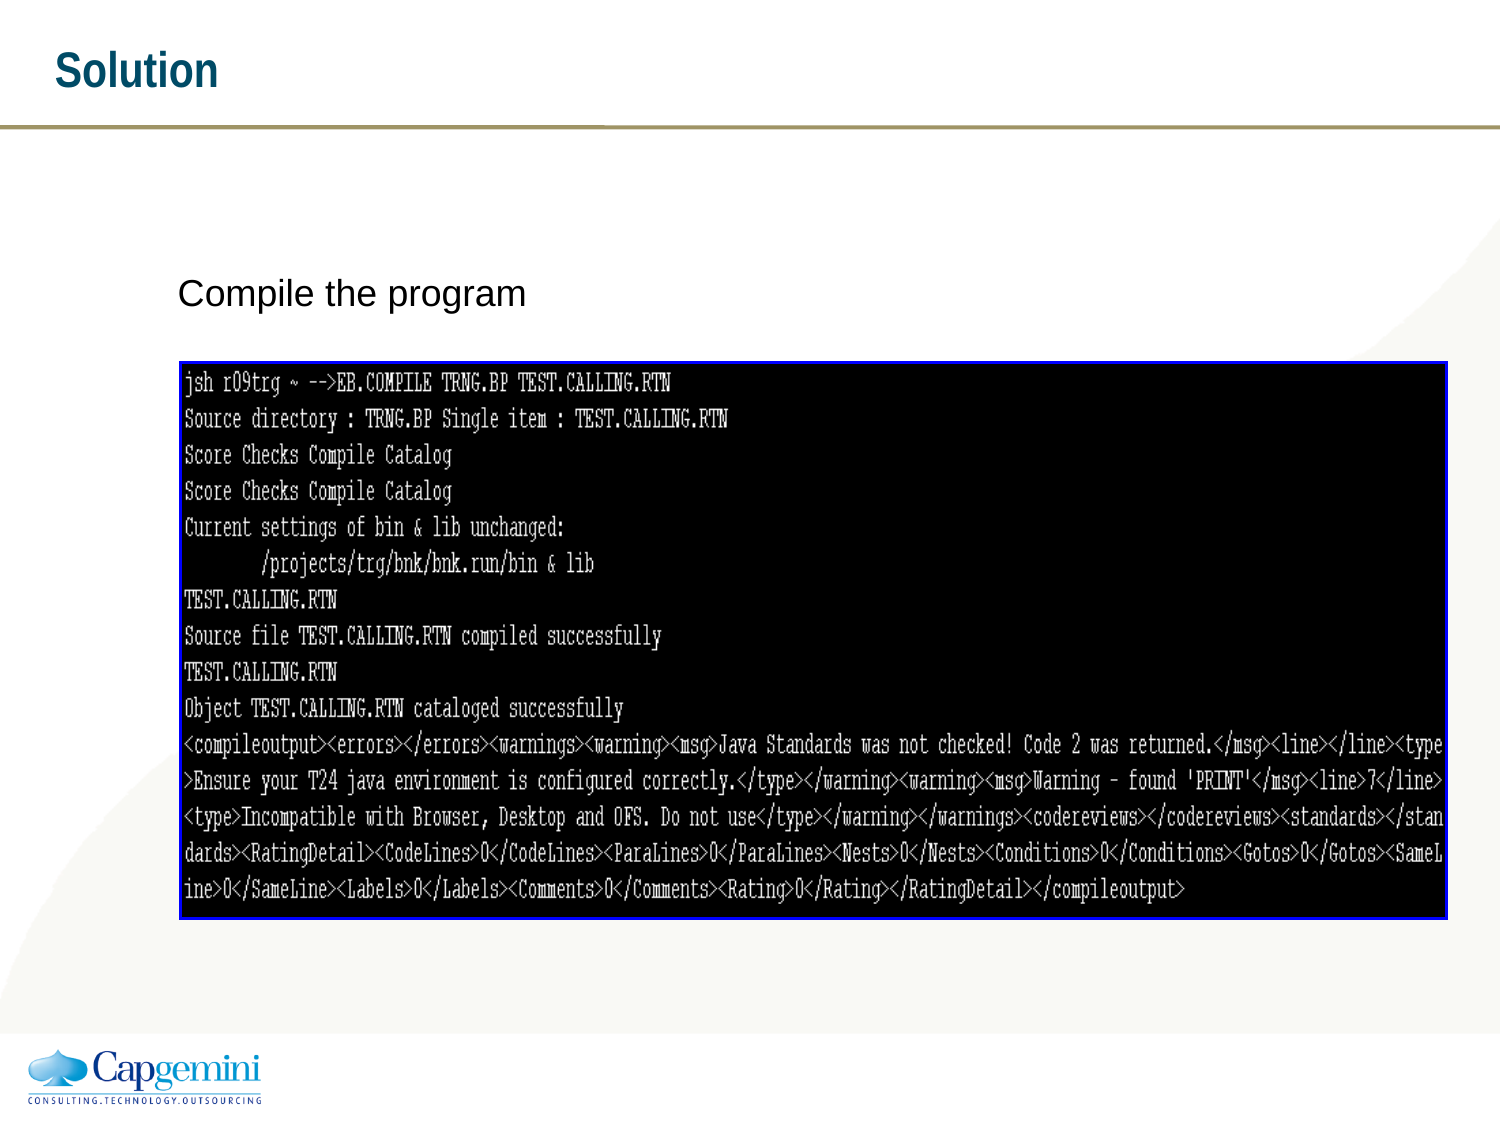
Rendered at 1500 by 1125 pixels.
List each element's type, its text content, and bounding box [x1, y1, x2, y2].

list Compile the program [162, 260, 1455, 973]
title Solution [39, 22, 1470, 113]
picture [0, 0, 1500, 125]
picture [0, 130, 1500, 1125]
